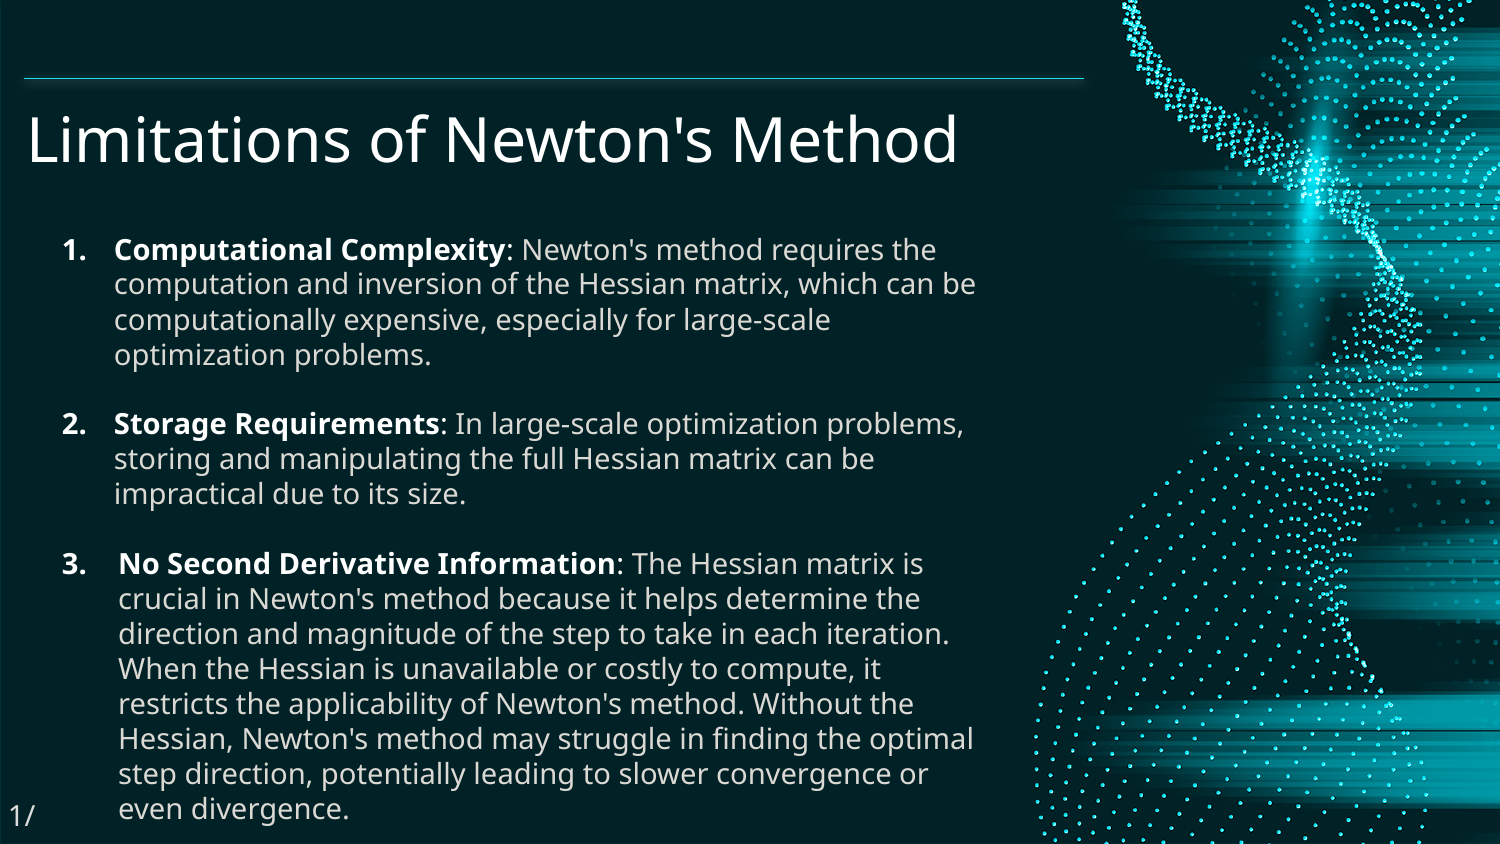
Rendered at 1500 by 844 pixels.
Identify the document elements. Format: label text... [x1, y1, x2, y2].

list Computational Complexity: Newton's method requires the computation and inversion of the Hessian matrix, which can be computationally expensive, especially for large-scale optimization problems. Storage Requirements: In large-scale optimization problems, storing and manipulating the full Hessian matrix can be impractical due to its size. No Second Derivative Information: The Hessian matrix is crucial in Newton's method because it helps determine the direction and magnitude of the step to take in each iteration. When the Hessian is unavailable or costly to compute, it restricts the applicability of Newton's method. Without the Hessian, Newton's method may struggle in finding the optimal step direction, potentially leading to slower convergence or even divergence. [23, 215, 1006, 767]
picture [0, 0, 1500, 844]
text_box 1/ [0, 782, 78, 832]
title Limitations of Newton's Method [11, 84, 1280, 210]
